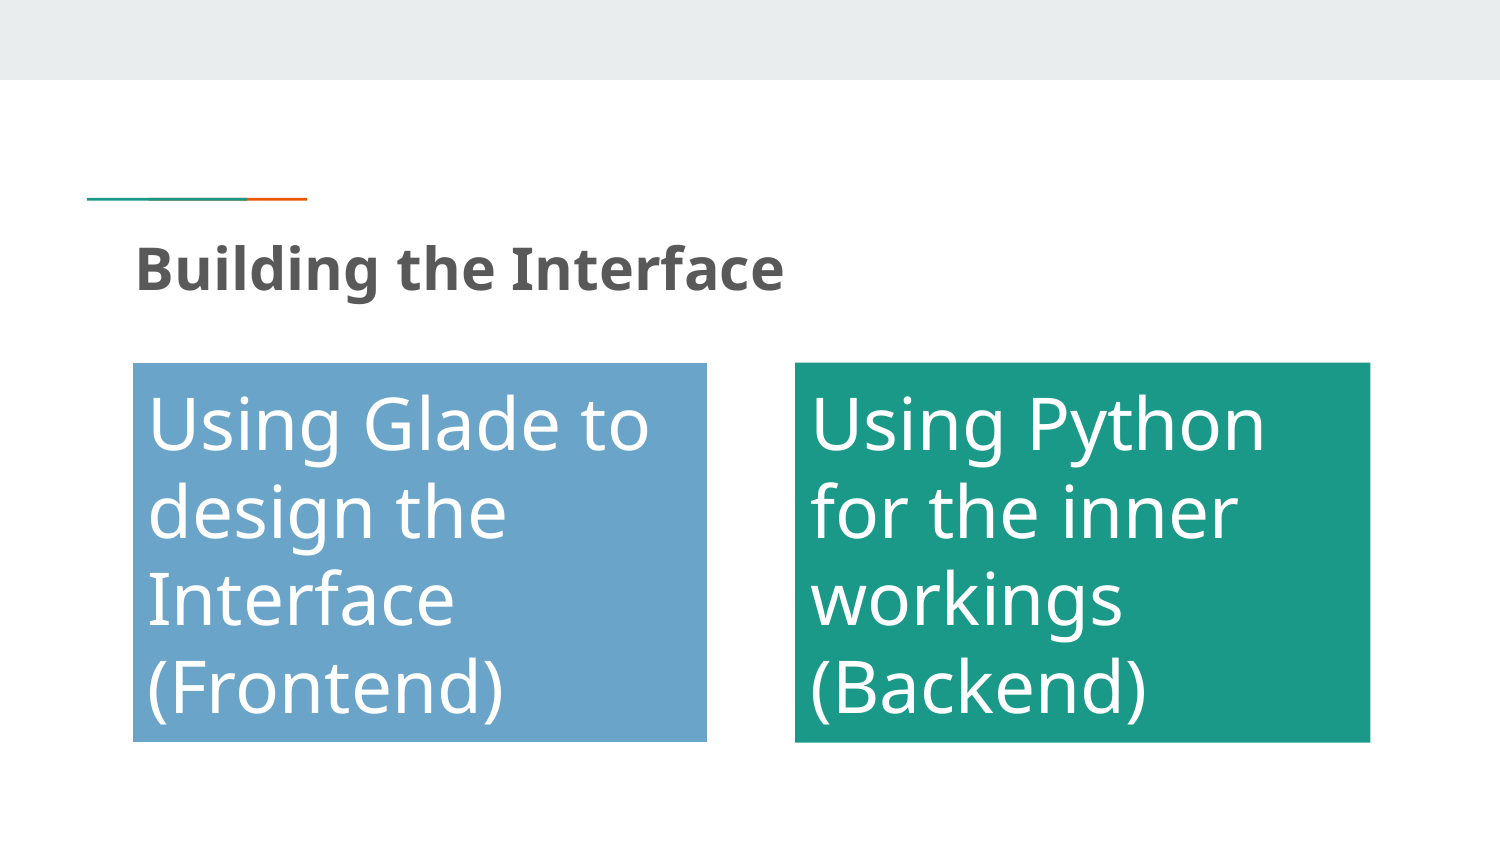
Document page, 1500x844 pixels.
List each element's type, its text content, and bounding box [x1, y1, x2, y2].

text_box Using Python for the inner workings (Backend) [795, 362, 1371, 743]
text_box Using Glade to design the Interface (Frontend) [132, 362, 708, 743]
title Building the Interface [119, 216, 1381, 305]
